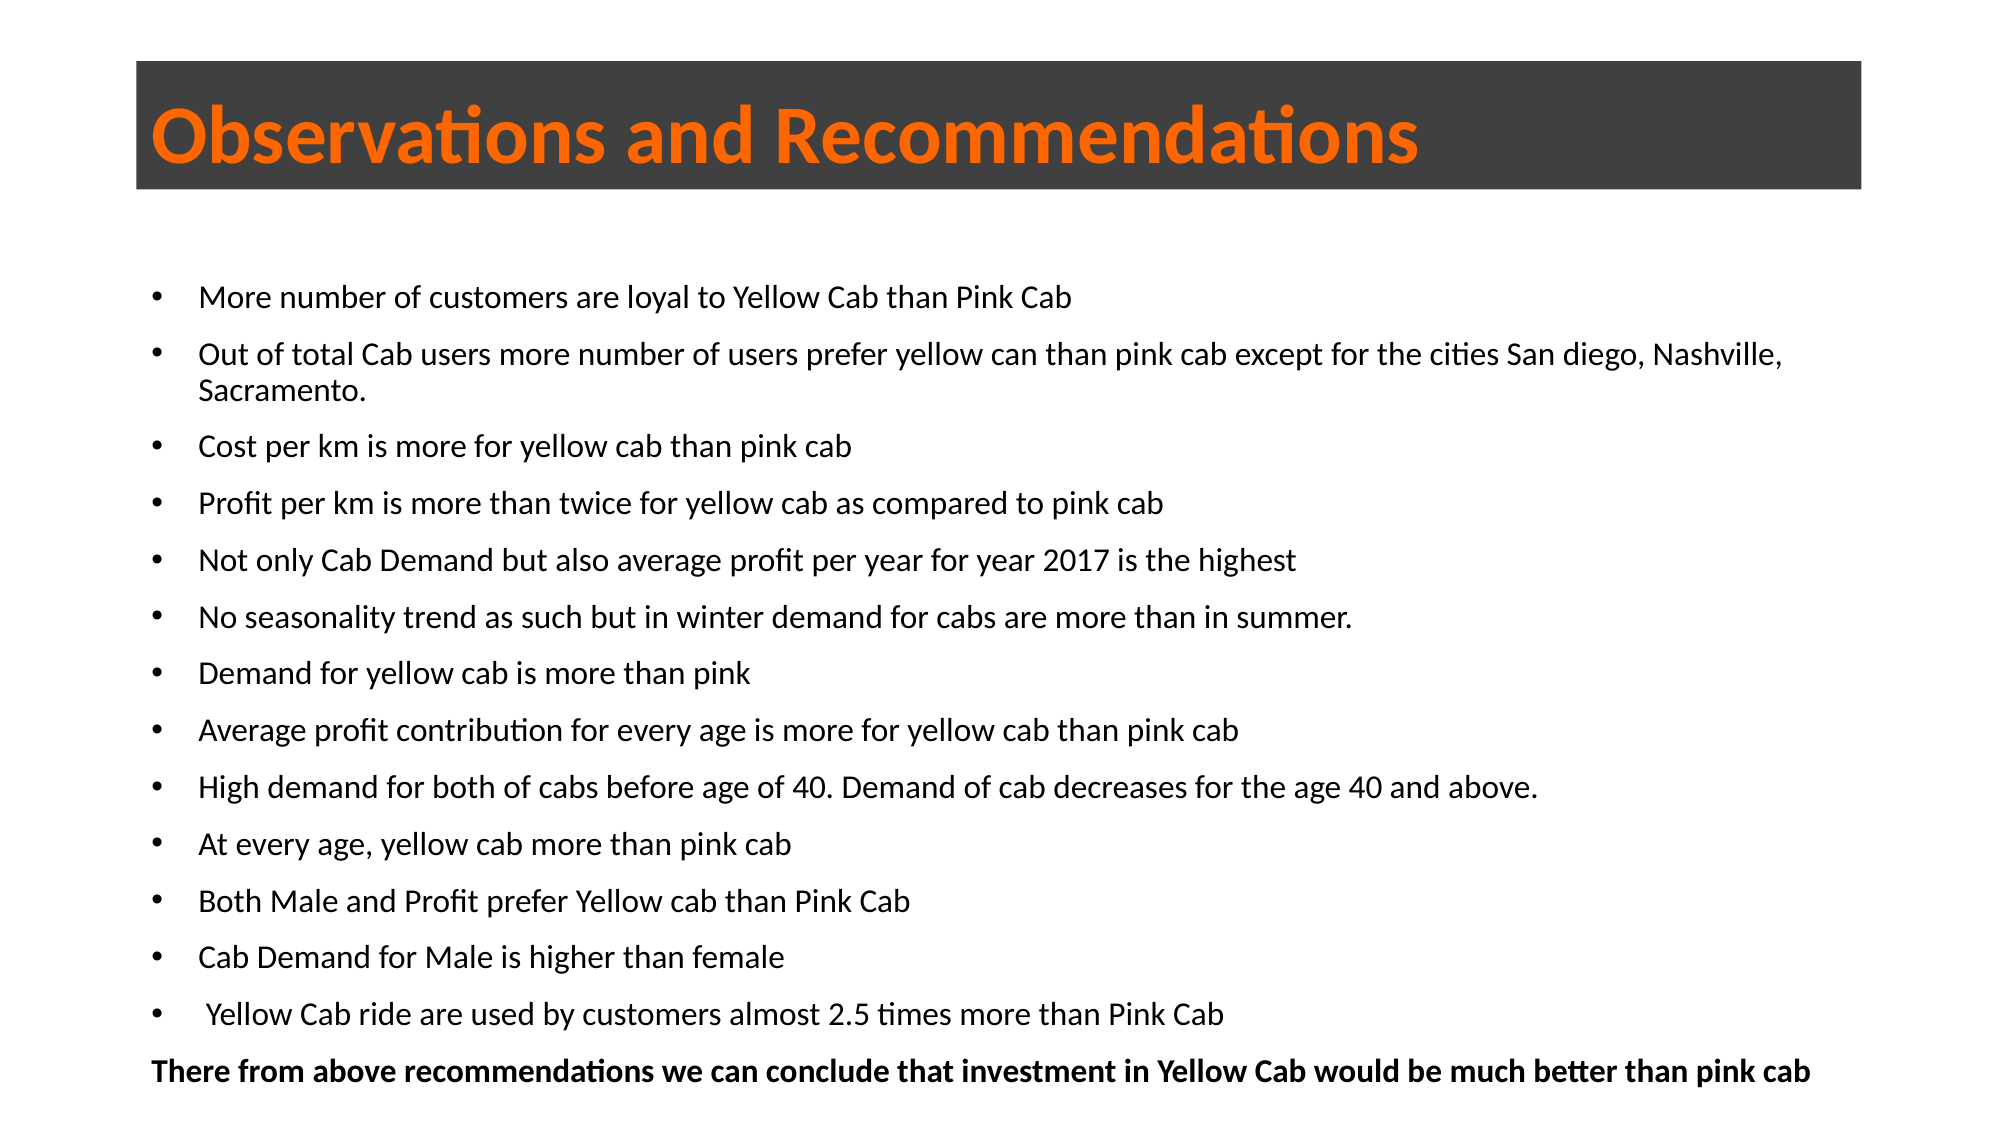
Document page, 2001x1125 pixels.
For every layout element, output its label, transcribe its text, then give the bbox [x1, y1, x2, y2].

list More number of customers are loyal to Yellow Cab than Pink Cab Out of total Cab users more number of users prefer yellow can than pink cab except for the cities San diego, Nashville, Sacramento. Cost per km is more for yellow cab than pink cab Profit per km is more than twice for yellow cab as compared to pink cab Not only Cab Demand but also average profit per year for year 2017 is the highest No seasonality trend as such but in winter demand for cabs are more than in summer. Demand for yellow cab is more than pink Average profit contribution for every age is more for yellow cab than pink cab High demand for both of cabs before age of 40. Demand of cab decreases for the age 40 and above. At every age, yellow cab more than pink cab Both Male and Profit prefer Yellow cab than Pink Cab Cab Demand for Male is higher than female Yellow Cab ride are used by customers almost 2.5 times more than Pink Cab There from above recommendations we can conclude that investment in Yellow Cab would be much better than pink cab [136, 211, 1862, 1090]
title Observations and Recommendations [136, 61, 1862, 190]
